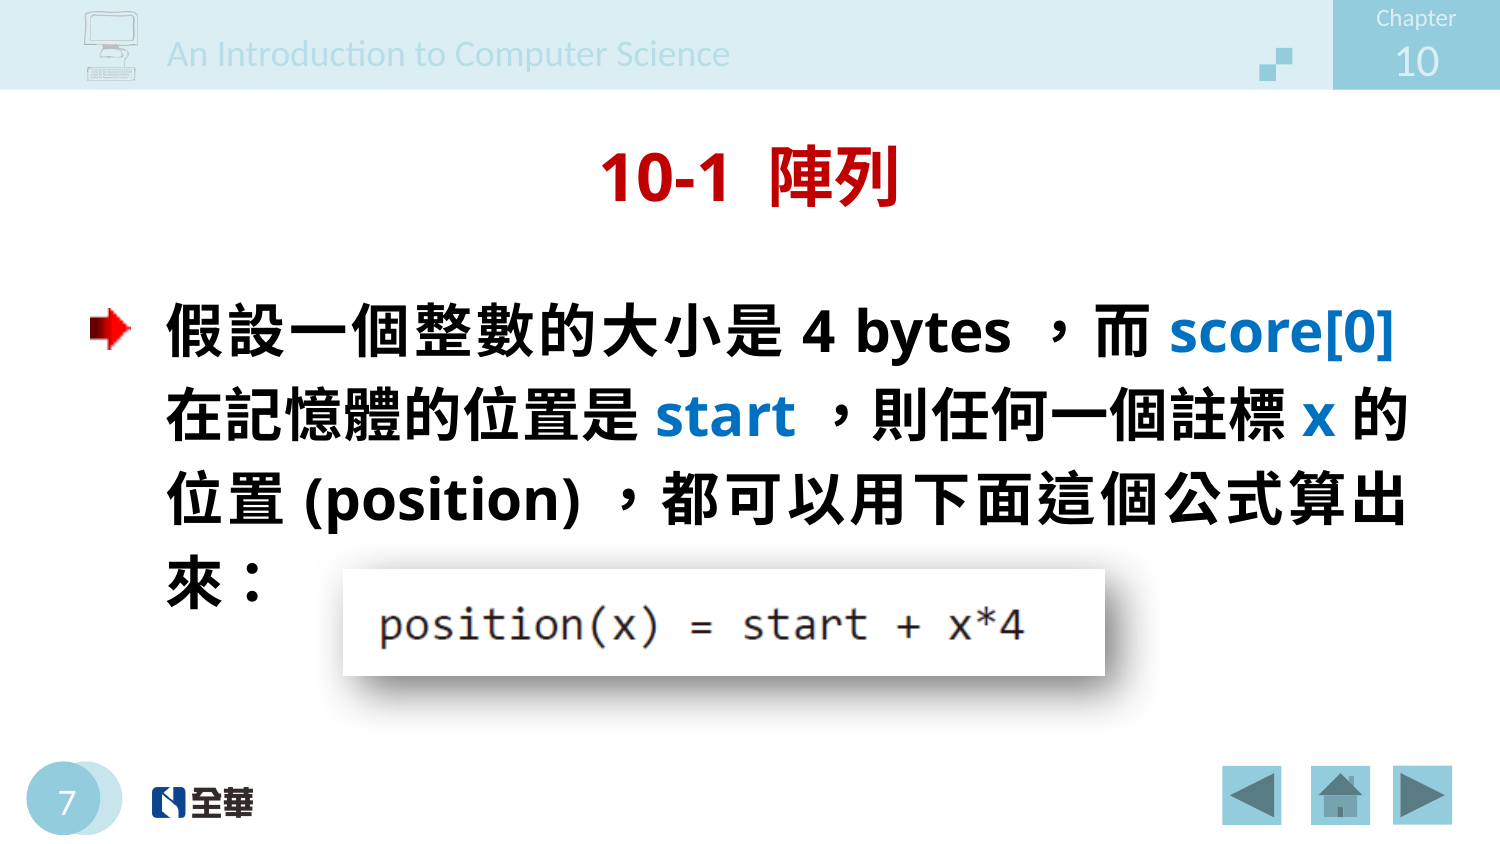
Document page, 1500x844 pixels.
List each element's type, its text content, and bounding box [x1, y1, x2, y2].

picture [90, 308, 131, 350]
list 假設一個整數的大小是4 bytes，而score[0]在記憶體的位置是start，則任何一個註標x的位置(position)，都可以用下面這個公式算出來： [75, 272, 1425, 754]
picture [152, 787, 253, 818]
title 10-1 陣列 [75, 104, 1425, 245]
picture [342, 569, 1105, 676]
picture [84, 11, 138, 81]
